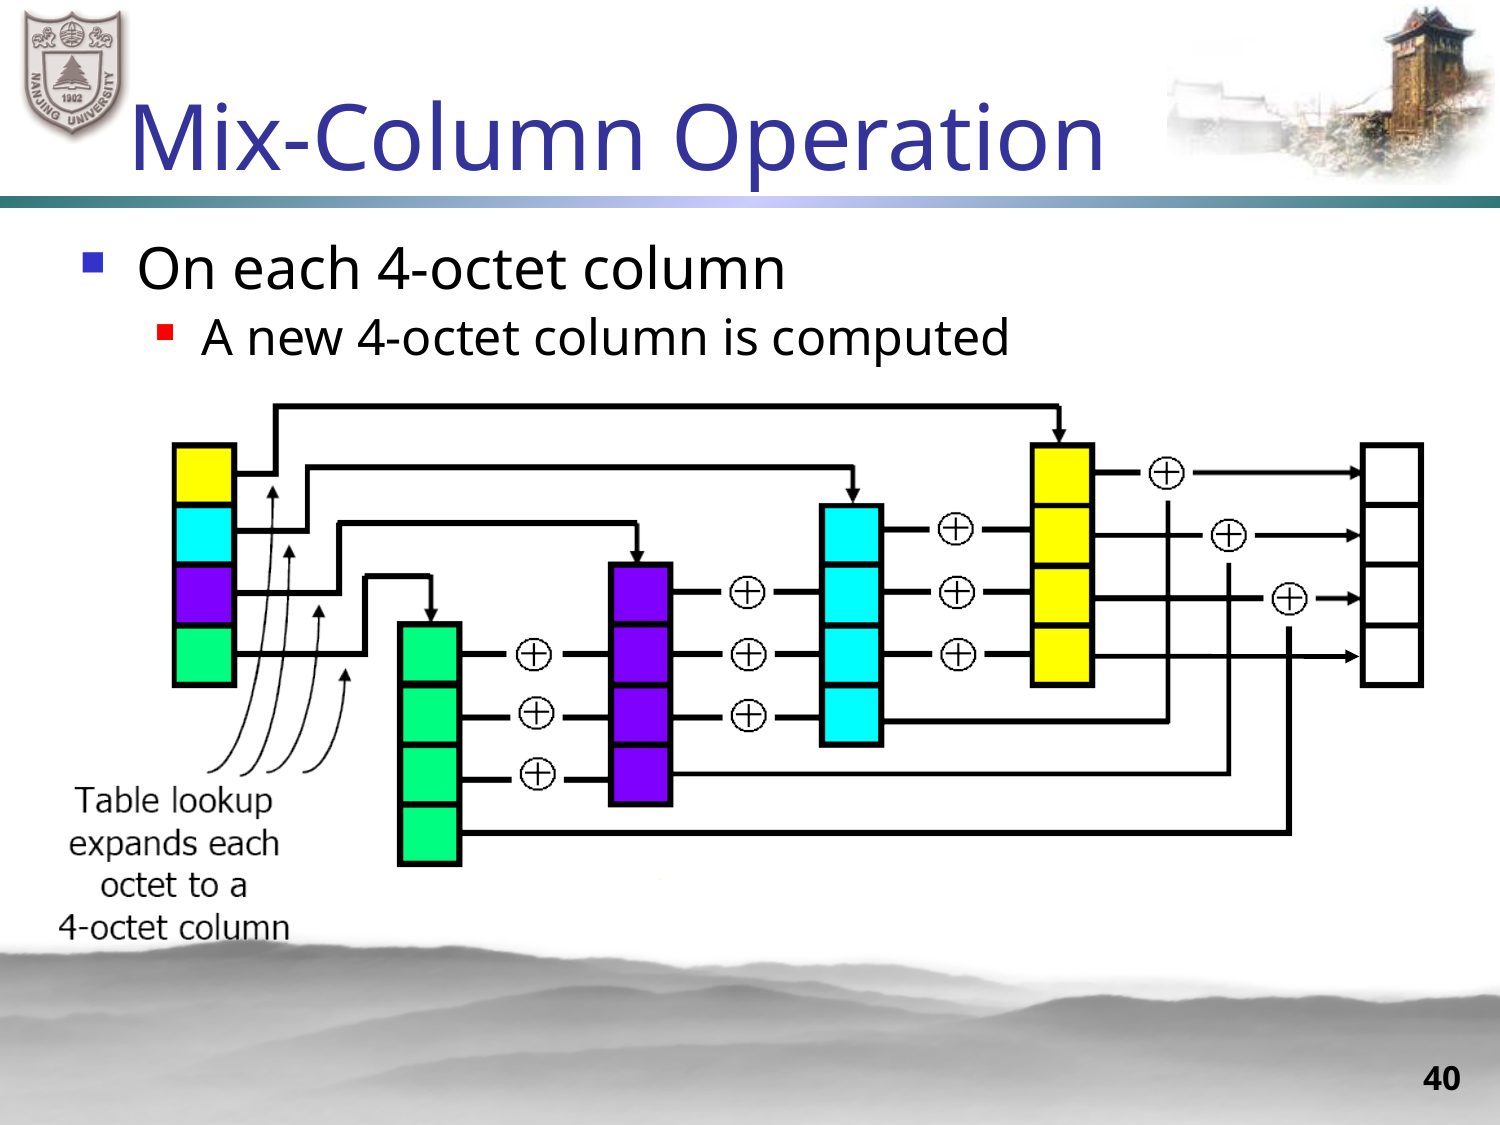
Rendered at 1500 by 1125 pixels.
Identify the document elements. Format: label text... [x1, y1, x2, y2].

title Mix-Column Operation [111, 54, 1500, 197]
picture [0, 928, 1500, 1125]
picture [1167, 4, 1495, 54]
list On each 4-octet column A new 4-octet column is computed [64, 231, 1471, 386]
picture [0, 0, 144, 144]
slide_number 40 [1163, 1034, 1477, 1111]
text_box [40, 389, 1436, 953]
